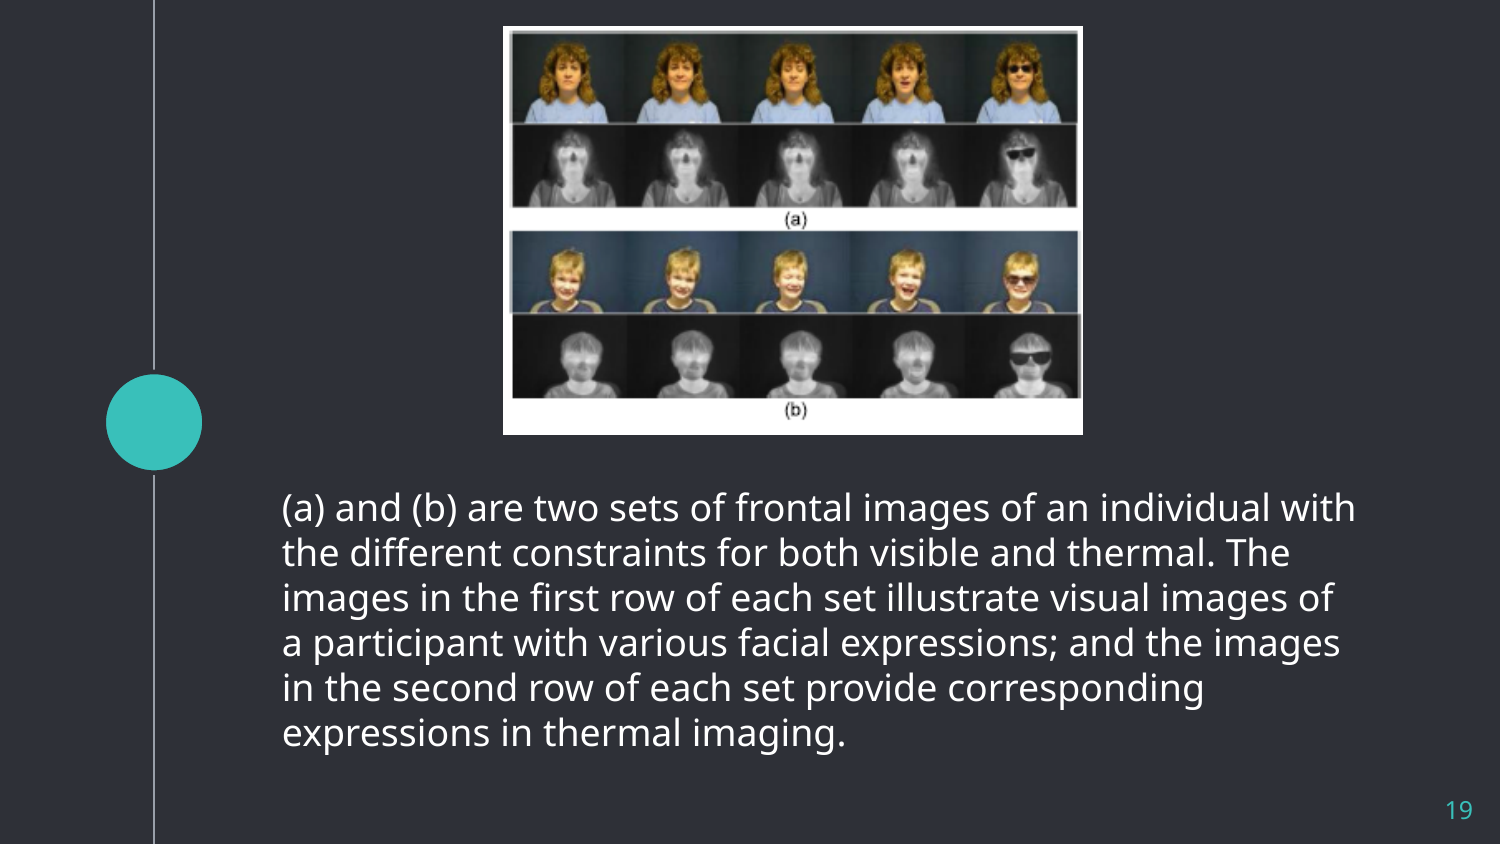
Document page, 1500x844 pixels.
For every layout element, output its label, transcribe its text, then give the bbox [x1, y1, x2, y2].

picture [503, 26, 1084, 436]
text_box [86, 373, 218, 471]
title (a) and (b) are two sets of frontal images of an individual with the different constraints for both visible and thermal. The images in the first row of each set illustrate visual images of a participant with various facial expressions; and the images in the second row of each set provide corresponding expressions in thermal imaging. [266, 452, 1377, 785]
slide_number 19 [1398, 779, 1489, 832]
